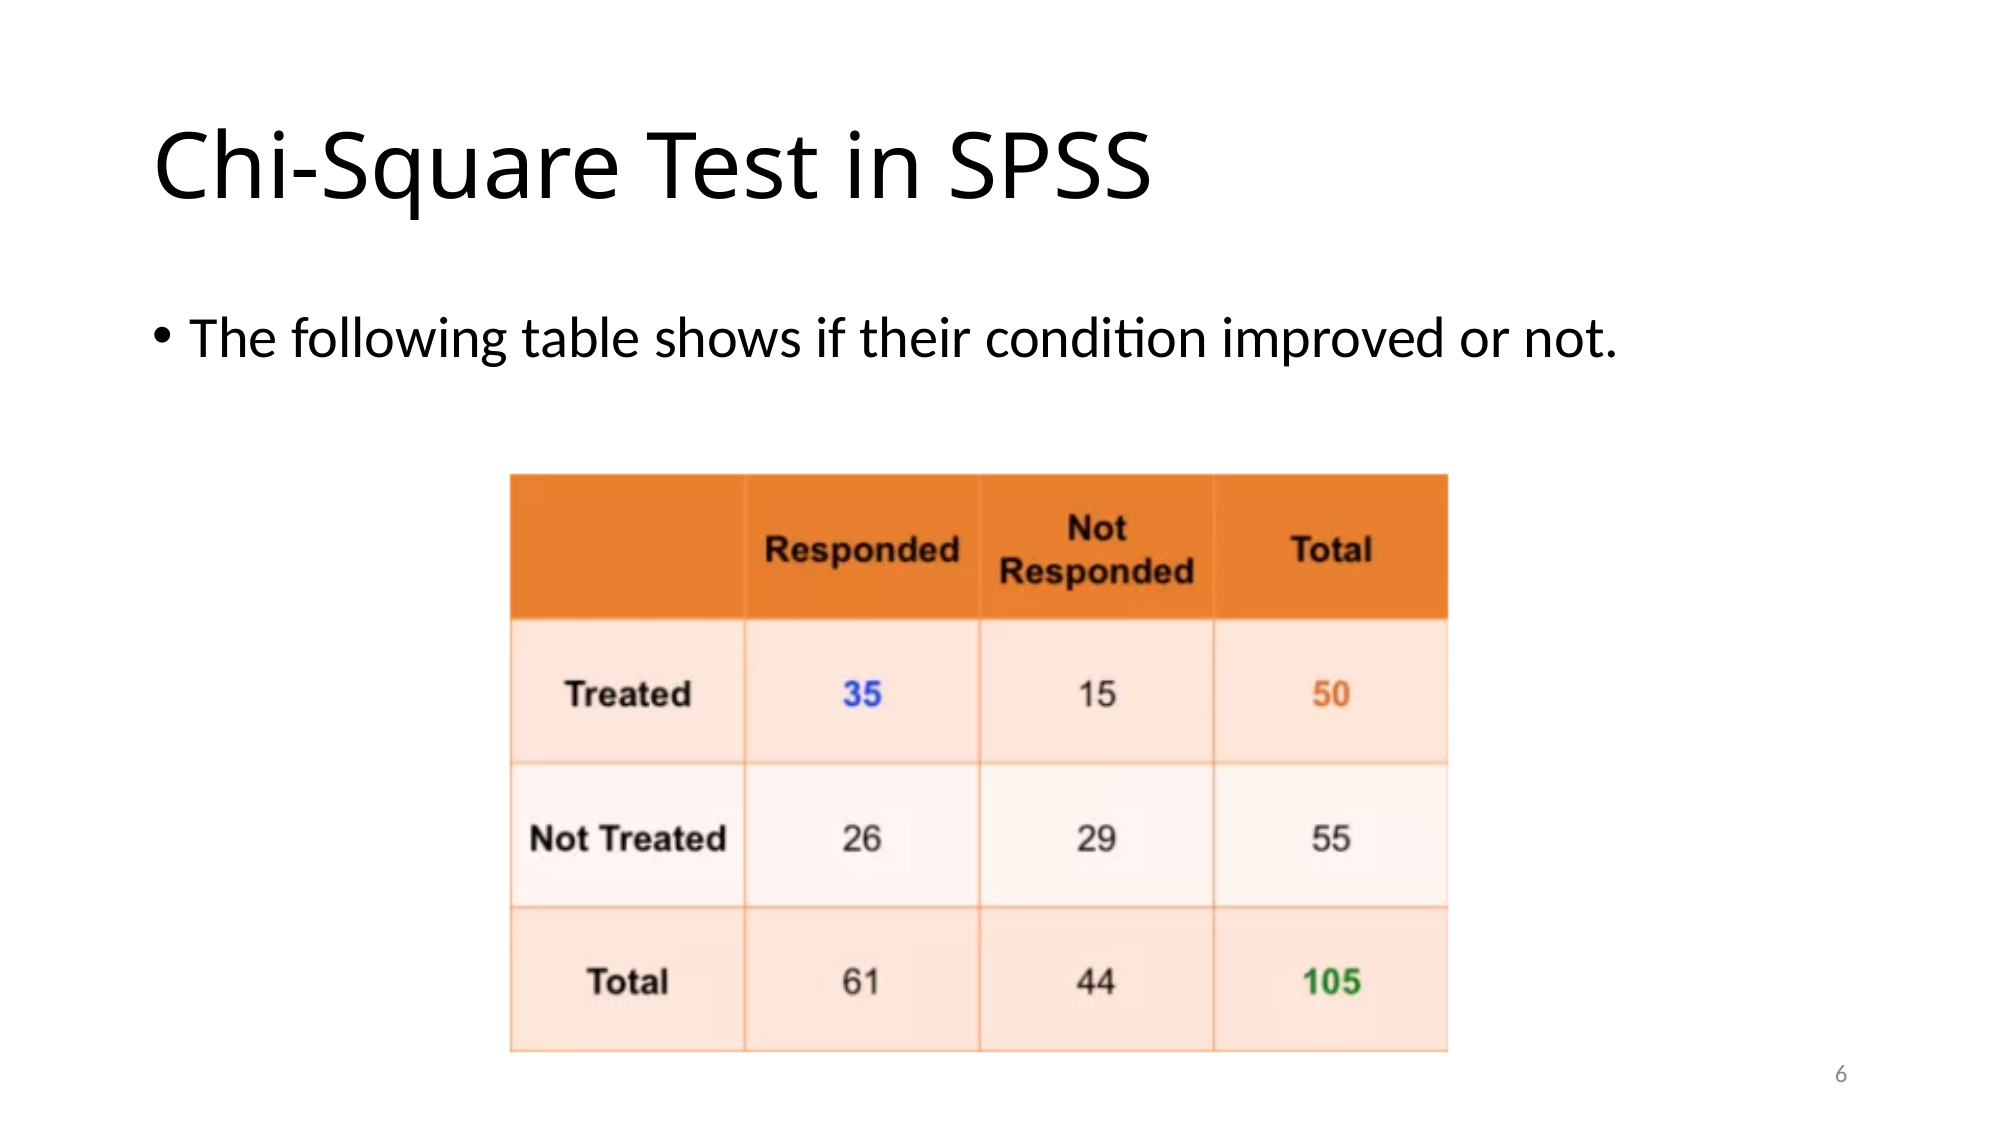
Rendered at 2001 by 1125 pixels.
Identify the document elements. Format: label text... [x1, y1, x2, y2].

slide_number 6 [1412, 1042, 1863, 1103]
picture [499, 462, 1457, 1063]
title Chi-Square Test in SPSS [137, 59, 1863, 278]
list The following table shows if their condition improved or not. [137, 299, 1863, 1014]
